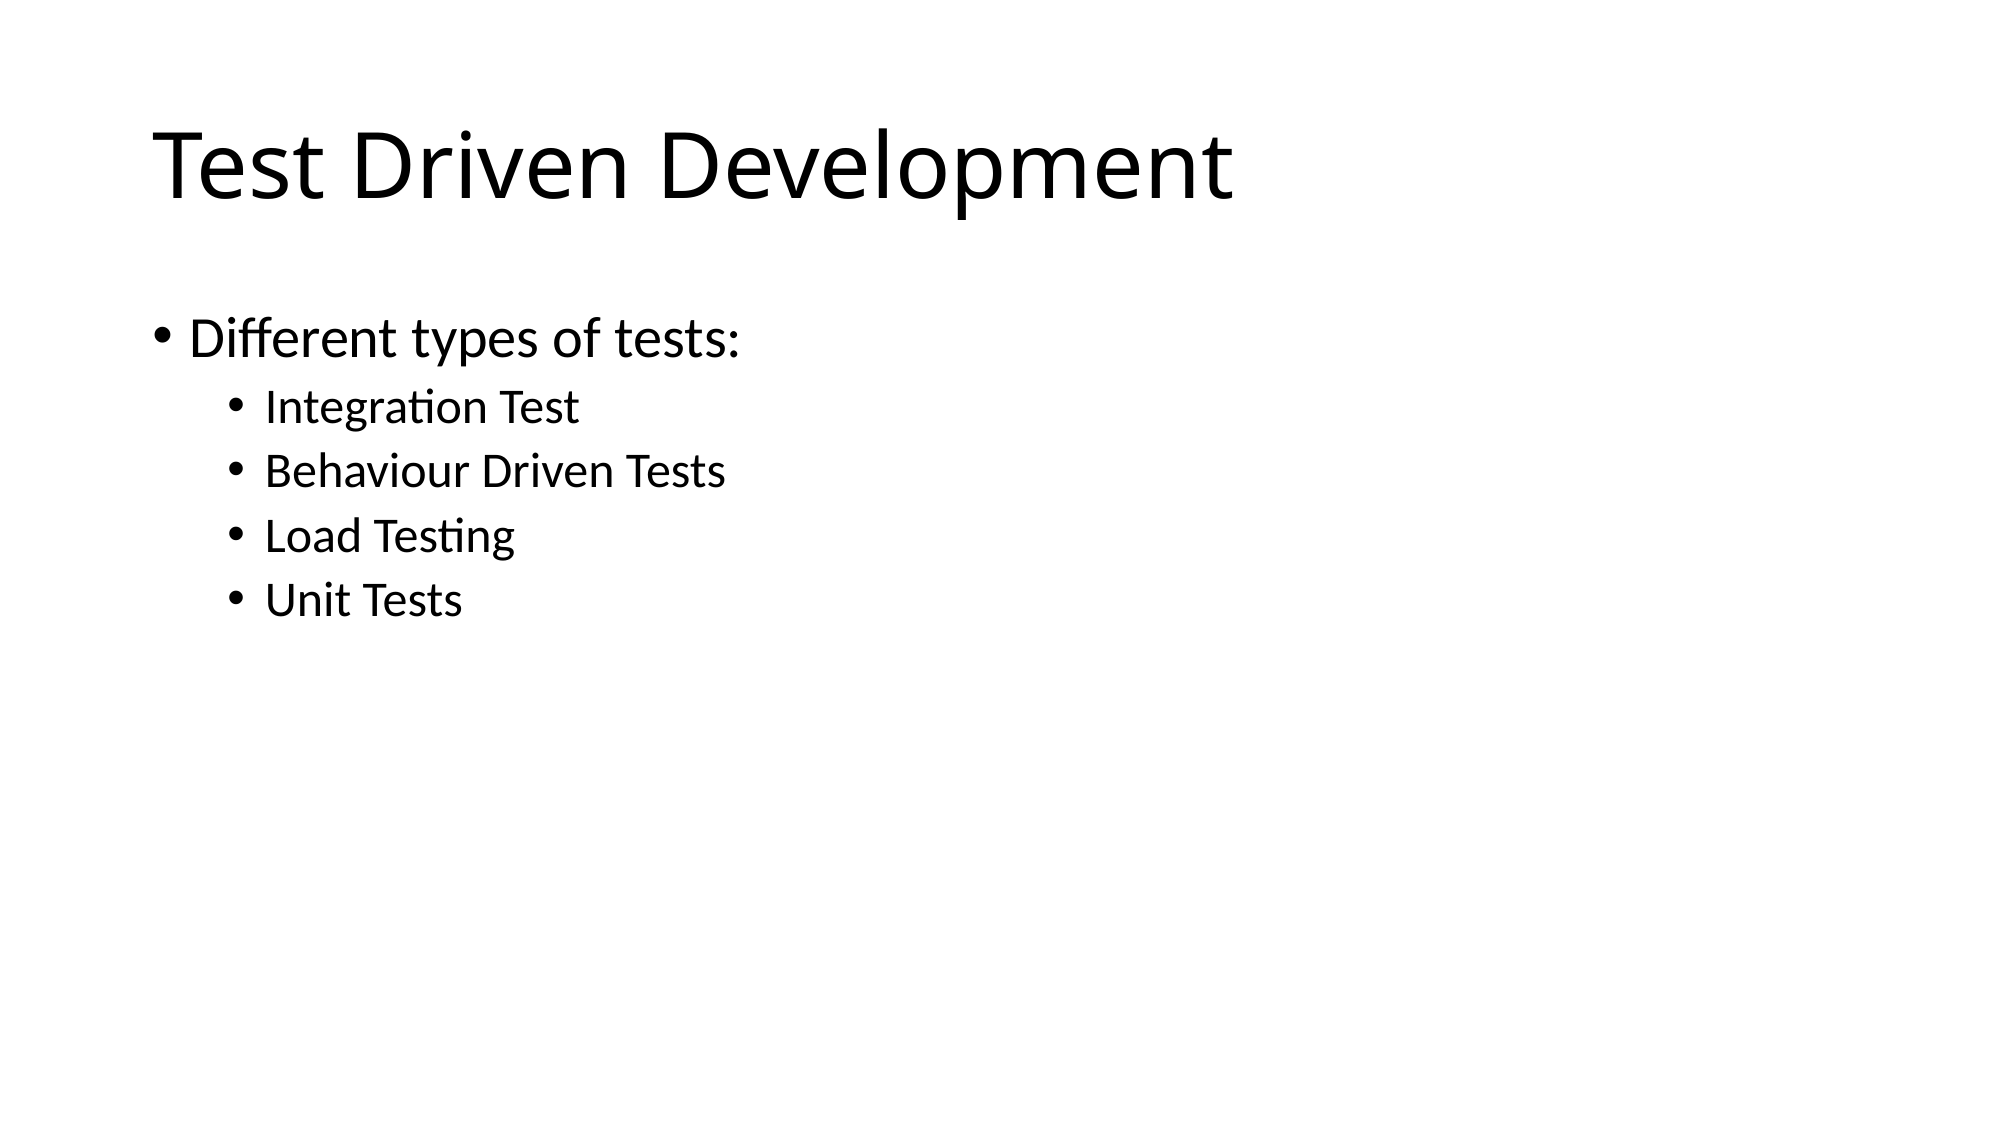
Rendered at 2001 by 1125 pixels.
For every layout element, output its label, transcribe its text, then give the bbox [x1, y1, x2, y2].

title Test Driven Development [137, 59, 1863, 278]
list Different types of tests: Integration Test Behaviour Driven Tests Load Testing Unit Tests [137, 299, 1863, 1014]
